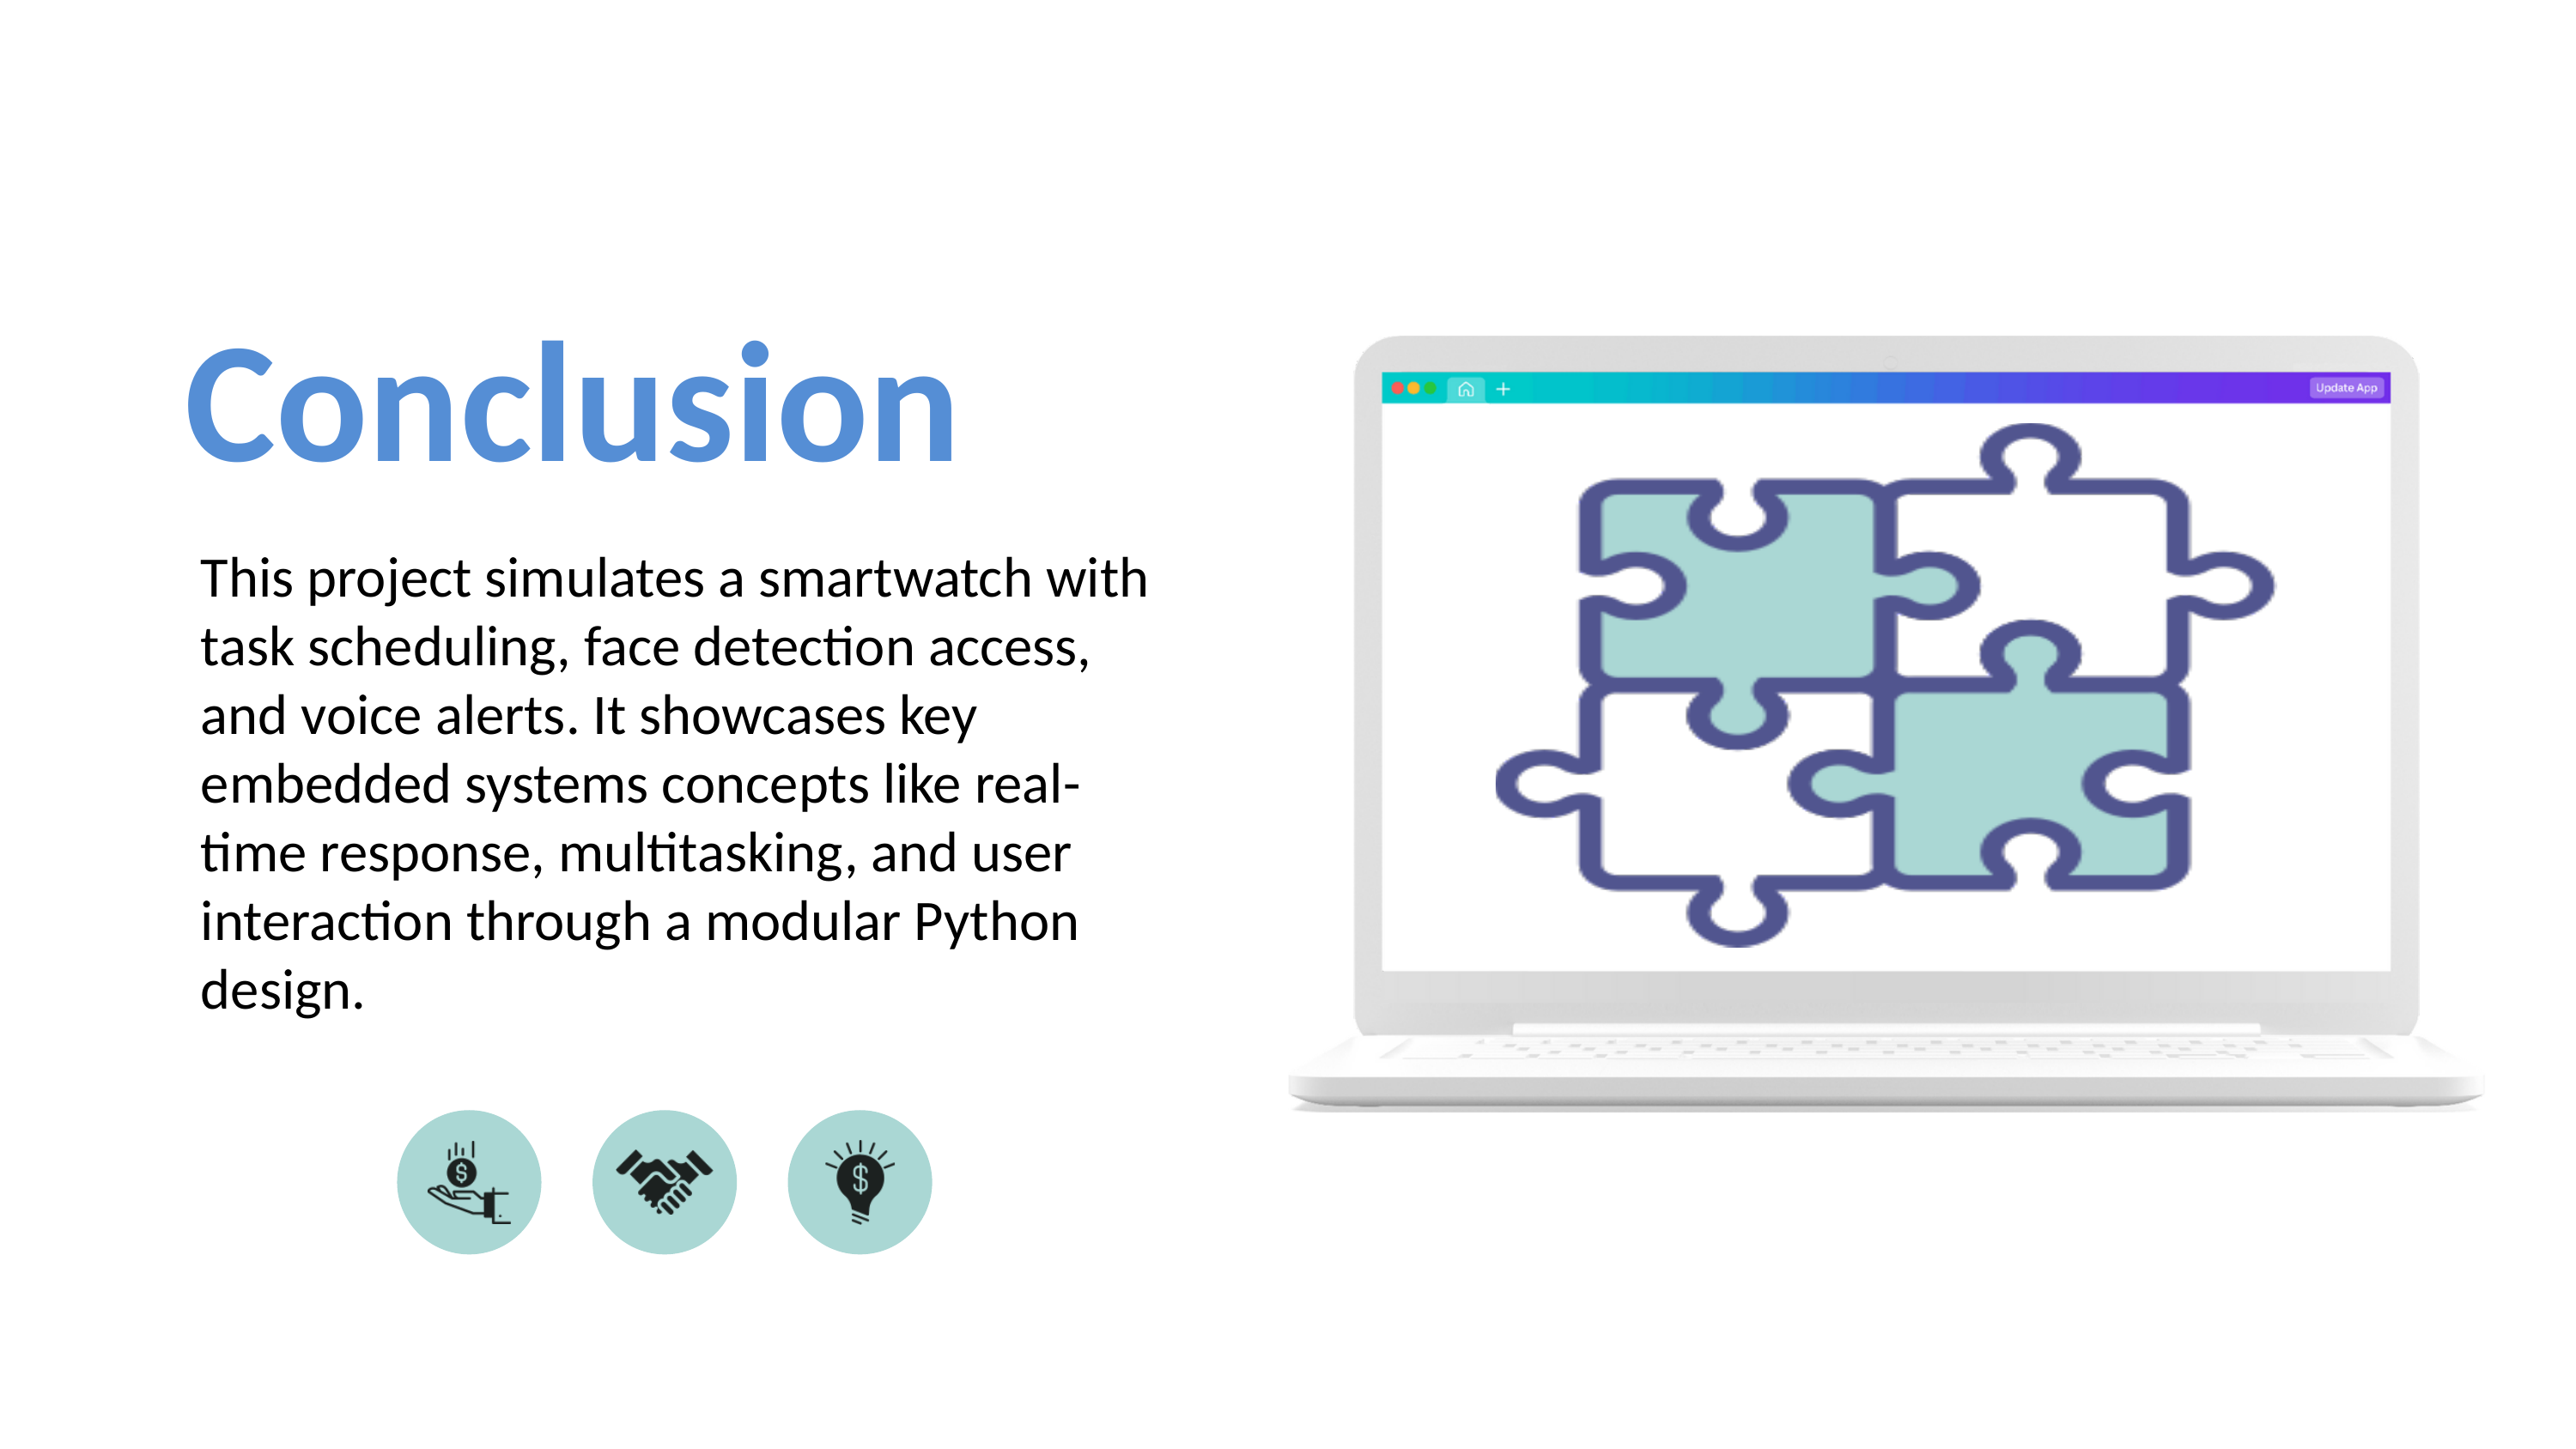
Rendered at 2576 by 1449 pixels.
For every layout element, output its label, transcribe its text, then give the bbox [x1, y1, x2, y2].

text_box [1495, 423, 2278, 948]
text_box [592, 1109, 738, 1255]
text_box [397, 1109, 542, 1255]
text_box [787, 1109, 933, 1255]
text_box Conclusion [185, 297, 1231, 496]
text_box [1288, 336, 2486, 1113]
text_box This project simulates a smartwatch with task scheduling, face detection access, and voice alerts. It showcases key embedded systems concepts like real-time response, multitasking, and user interaction through a modular Python design. [200, 540, 1176, 1021]
